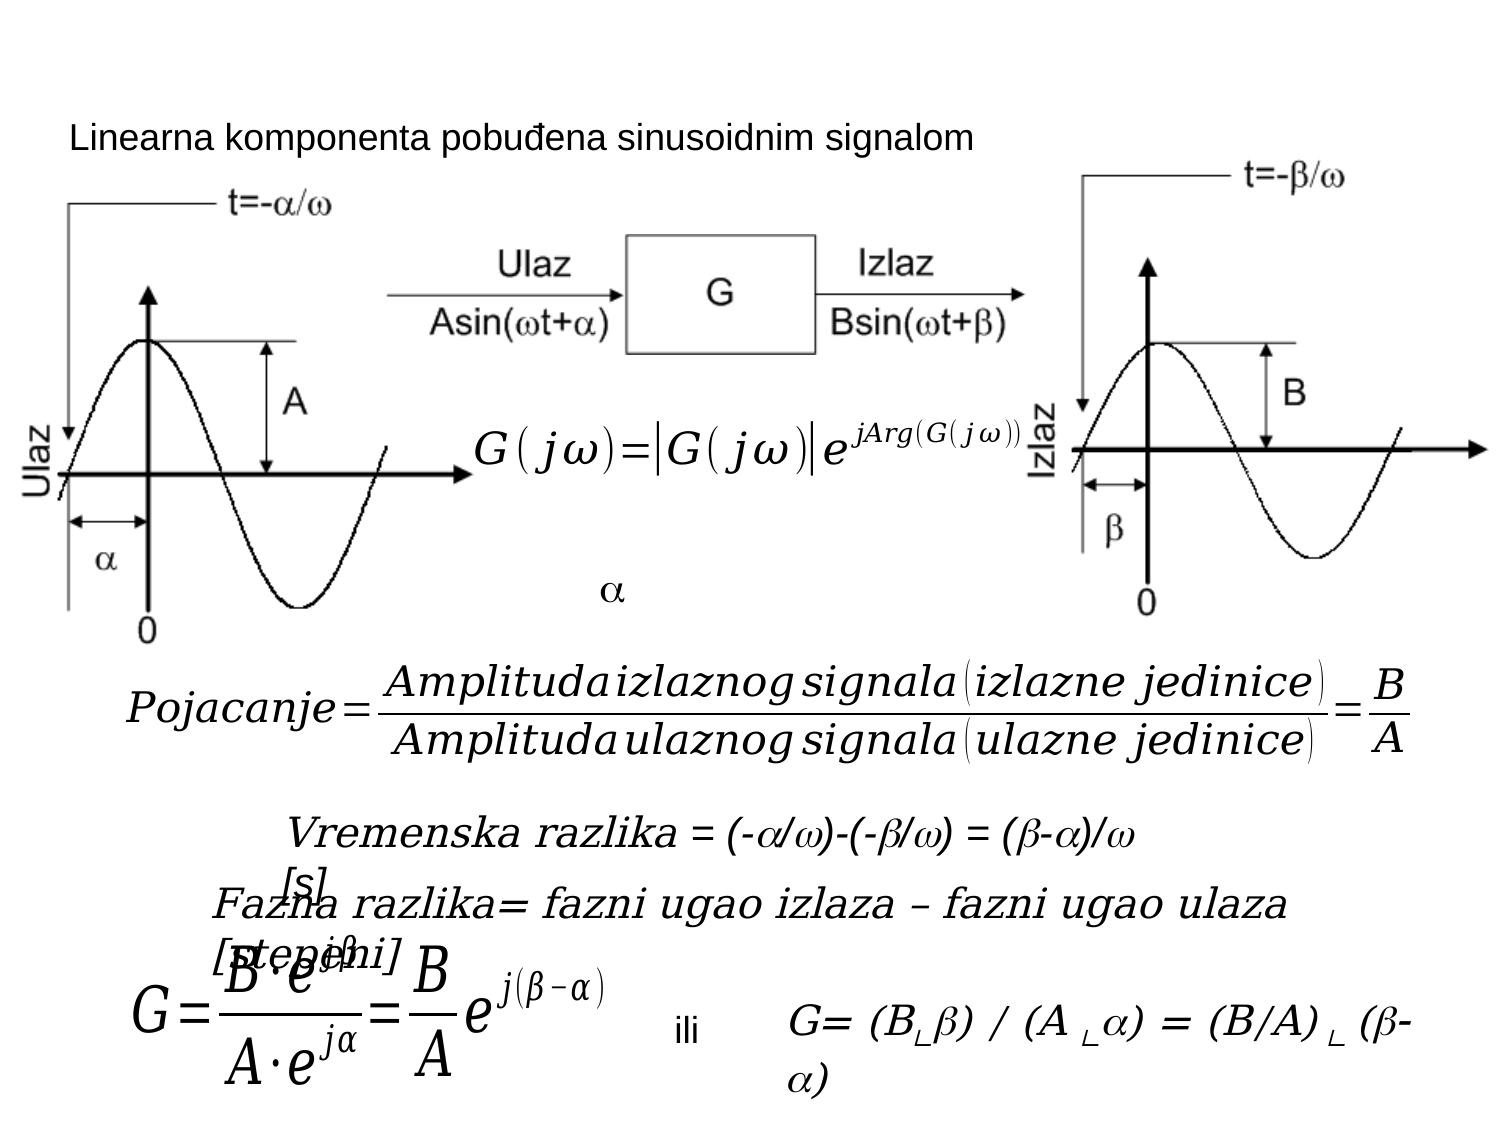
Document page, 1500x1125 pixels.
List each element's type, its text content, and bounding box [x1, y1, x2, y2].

text_box Vremenska razlika = (-a/w)-(-b/w) = (b-a)/w [s] [267, 798, 1189, 869]
list Linearna komponenta pobuđena sinusoidnim signalom [53, 105, 1444, 176]
picture [0, 147, 1489, 656]
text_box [715, 673, 741, 727]
text_box ili [659, 975, 714, 1059]
text_box G= (B∟b) / (A ∟a) = (B/A) ∟ (b-a) [769, 986, 1464, 1109]
text_box Fazna razlika= fazni ugao izlaza – fazni ugao ulaza [stepeni] [194, 869, 1424, 985]
